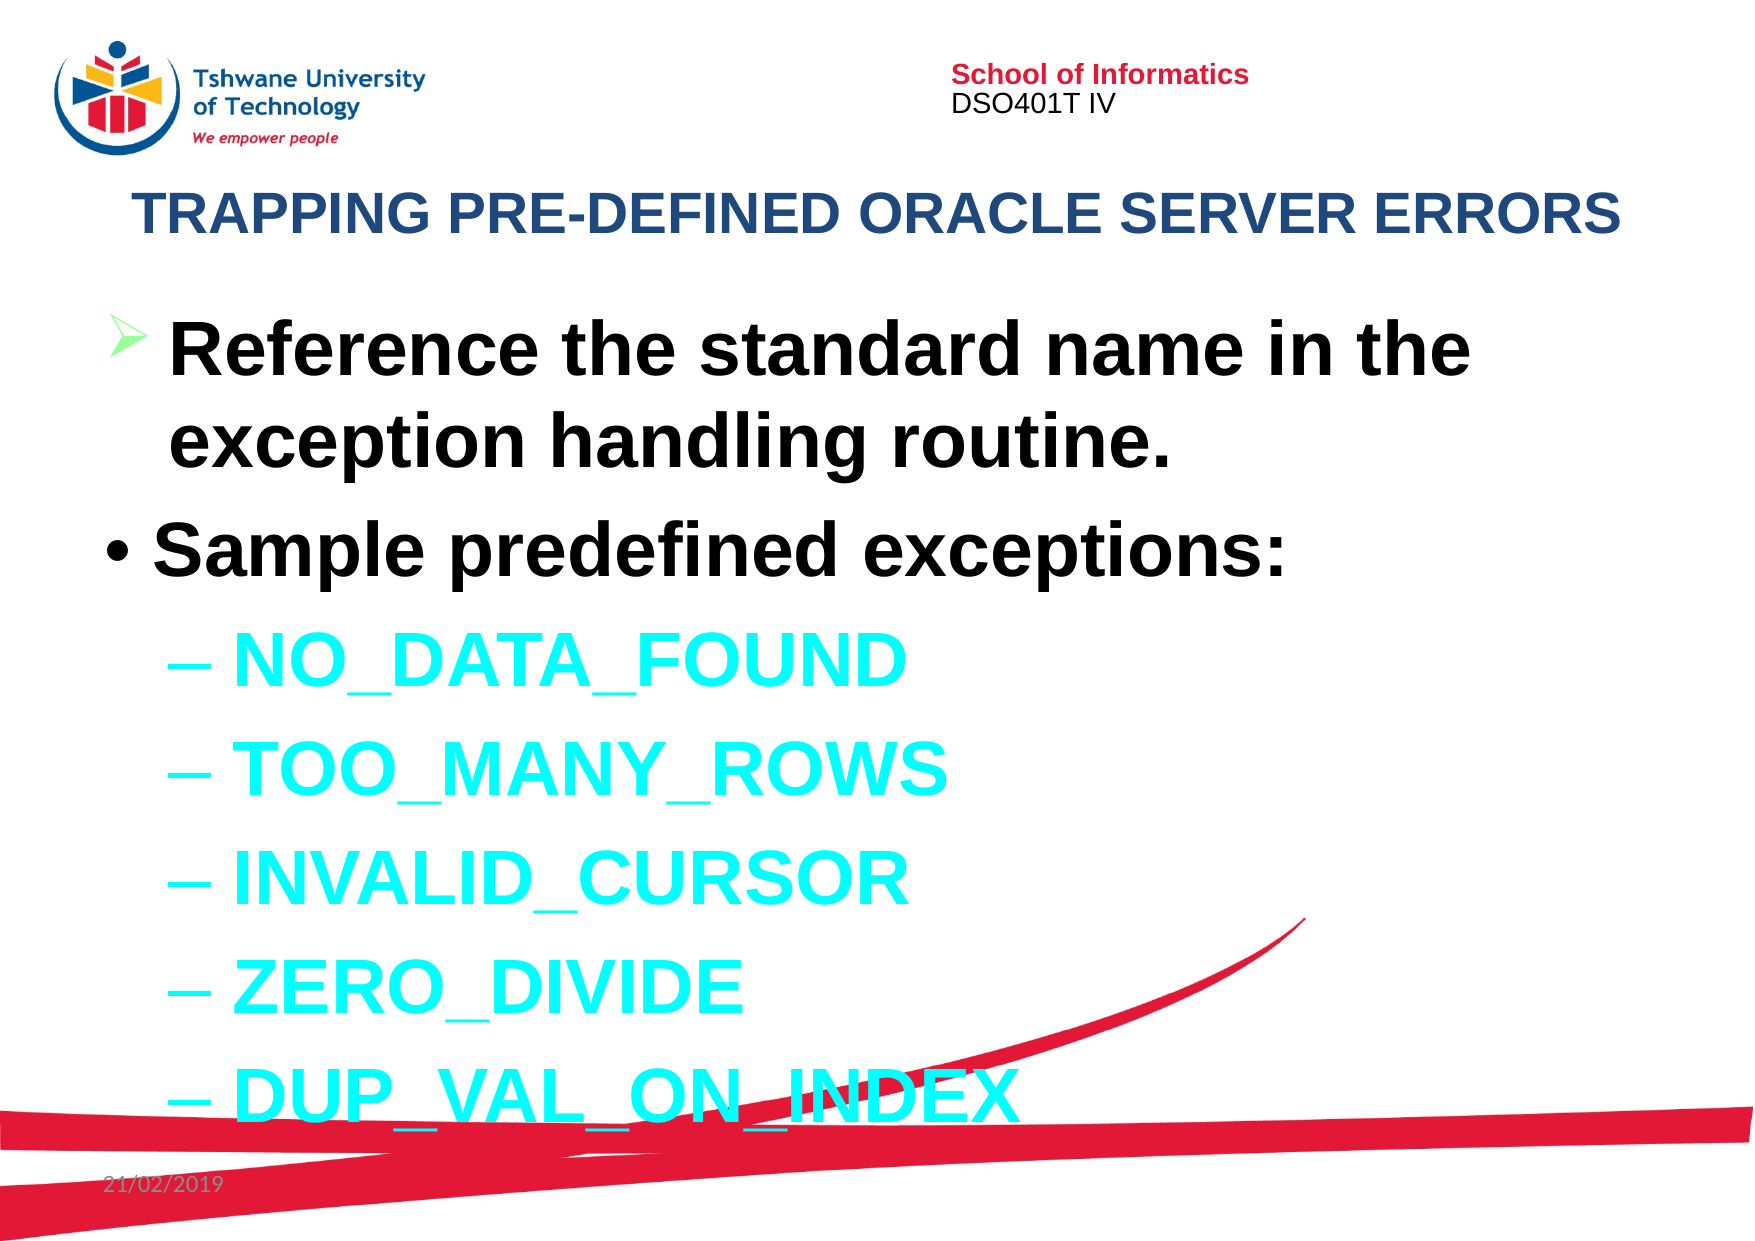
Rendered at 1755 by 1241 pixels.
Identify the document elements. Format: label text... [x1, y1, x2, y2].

picture [0, 41, 1753, 1241]
list Reference the standard name in the exception handling routine. • Sample predefined exceptions: – NO_DATA_FOUND – TOO_MANY_ROWS – INVALID_CURSOR – ZERO_DIVIDE – DUP_VAL_ON_INDEX [87, 289, 1667, 1241]
title Trapping pre-defined Oracle server errors [87, 97, 1667, 289]
